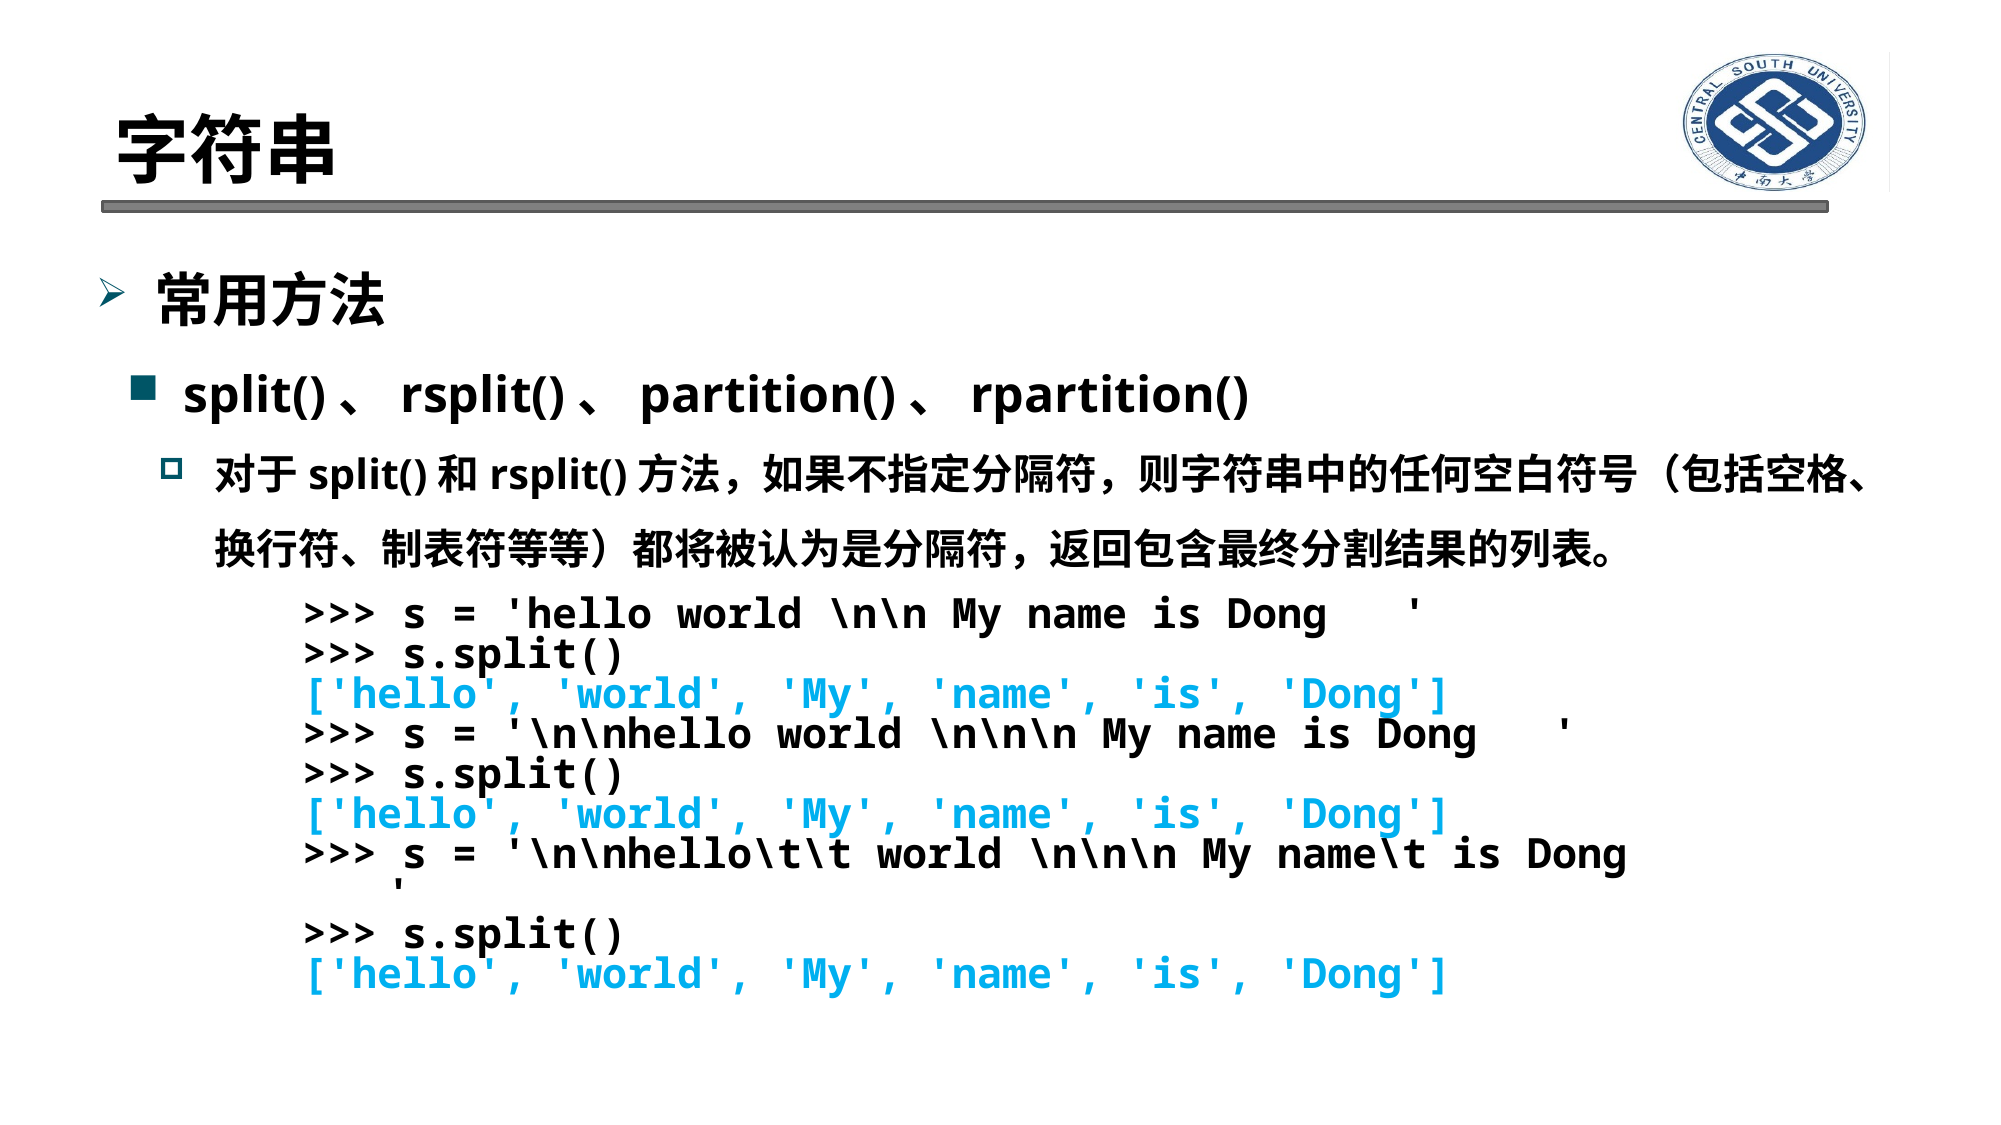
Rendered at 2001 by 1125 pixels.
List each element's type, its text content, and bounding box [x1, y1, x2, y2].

picture [1805, 52, 1890, 192]
text_box >>> s = 'hello world \n\n My name is Dong ' >>> s.split() ['hello', 'world', 'My', 'name', 'is', 'Dong'] >>> s = '\n\nhello world \n\n\n My name is Dong ' >>> s.split() ['hello', 'world', 'My', 'name', 'is', 'Dong'] >>> s = '\n\nhello\t\t world \n\n\n My name\t is Dong ' >>> s.split() ['hello', 'world', 'My', 'name', 'is', 'Dong'] [288, 589, 1685, 1005]
list 常用方法 split()、rsplit()、partition()、rpartition() 对于split()和rsplit()方法，如果不指定分隔符，则字符串中的任何空白符号（包括空格、换行符、制表符等等）都将被认为是分隔符，返回包含最终分割结果的列表。 [81, 220, 1898, 1024]
title 字符串 [99, 12, 1805, 200]
